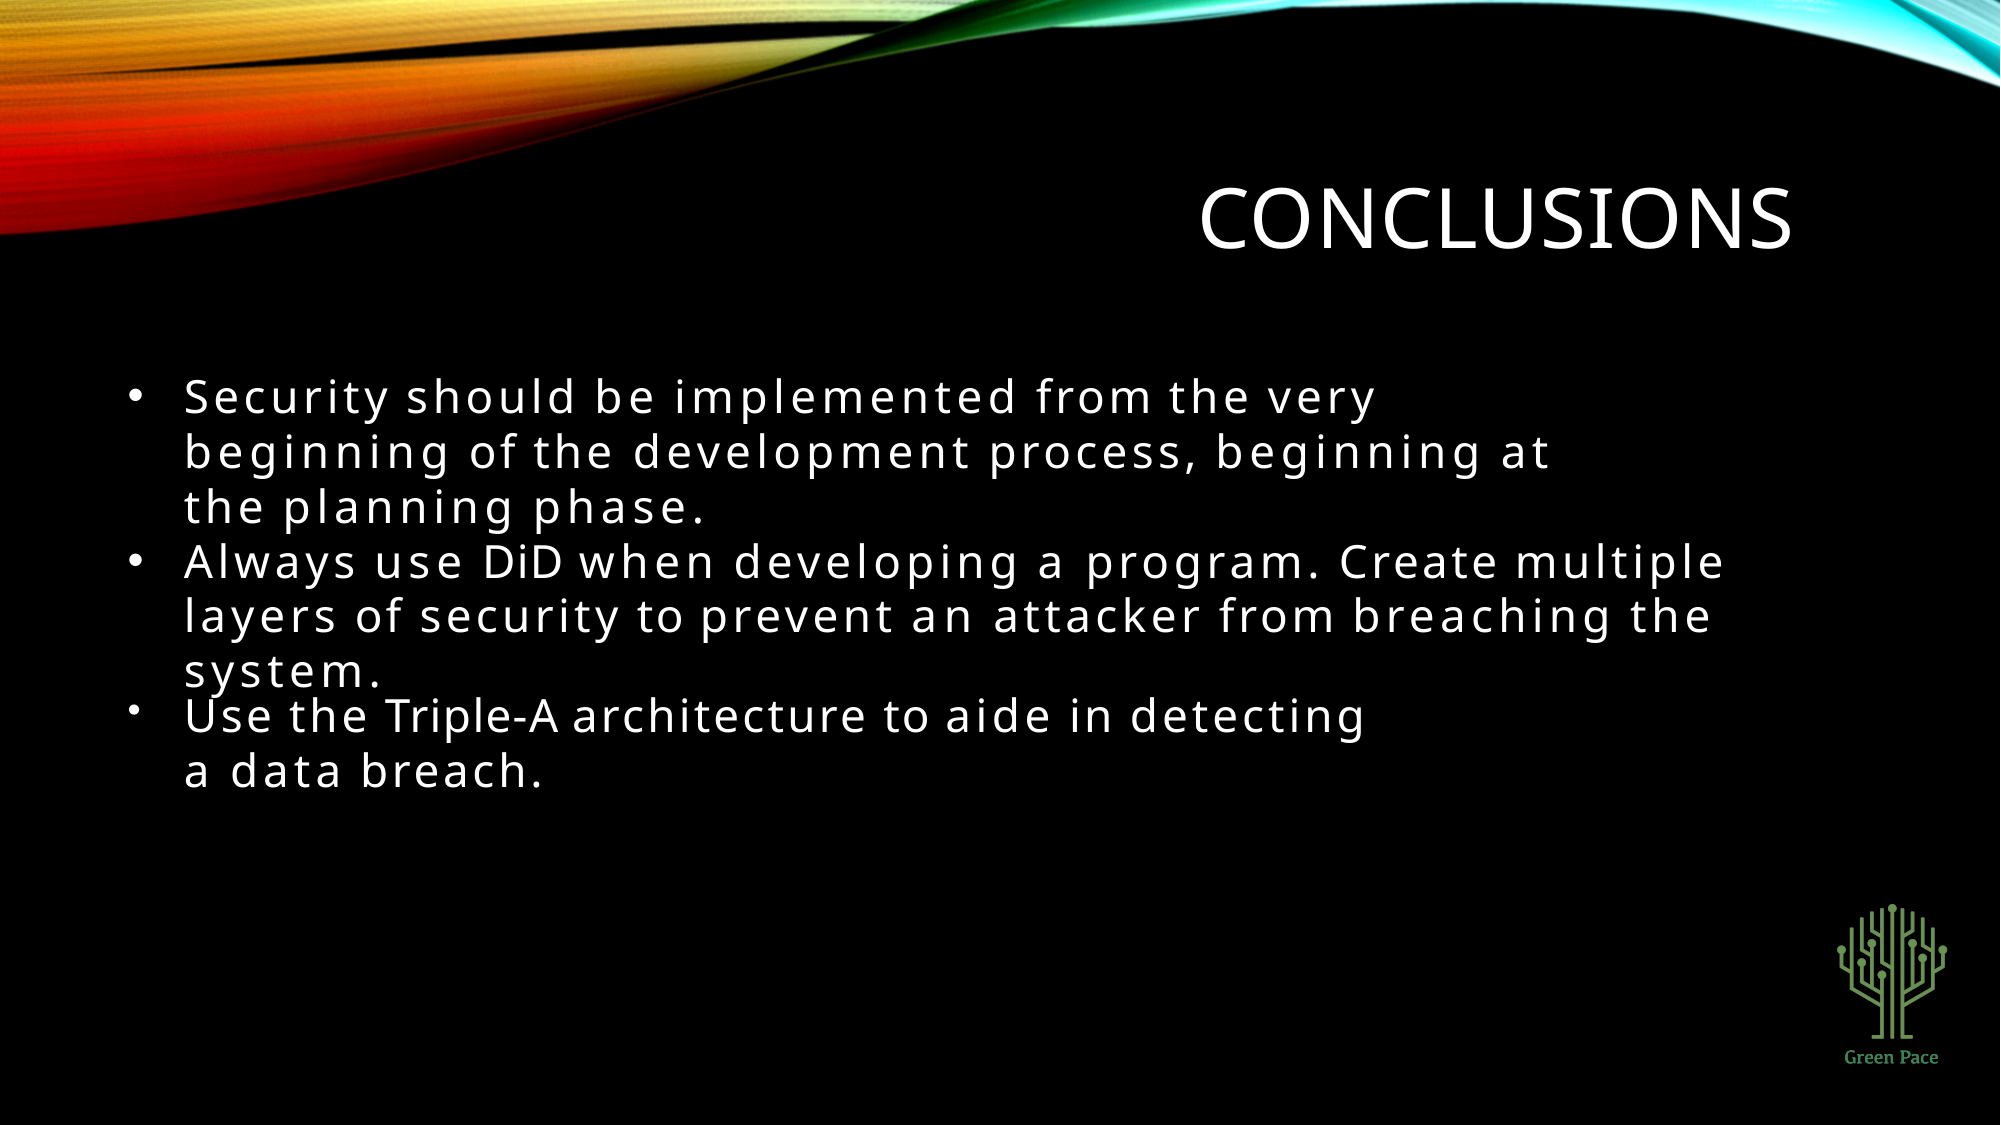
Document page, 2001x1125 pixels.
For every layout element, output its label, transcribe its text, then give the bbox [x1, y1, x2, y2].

picture [0, 0, 2000, 237]
text_box Use the Triple-A architecture to aide in detecting a data breach. [181, 684, 1380, 797]
title CONCLUSIONS [285, 119, 1823, 309]
text_box • [125, 527, 146, 585]
text_box Always use DiD when developing a program. Create multiple layers of security to prevent an attacker from breaching the system. [181, 530, 1791, 698]
text_box • [125, 682, 143, 730]
picture [1817, 891, 1964, 1082]
text_box • [125, 362, 146, 420]
text_box Security should be implemented from the very beginning of the development process, beginning at the planning phase. [181, 365, 1646, 530]
